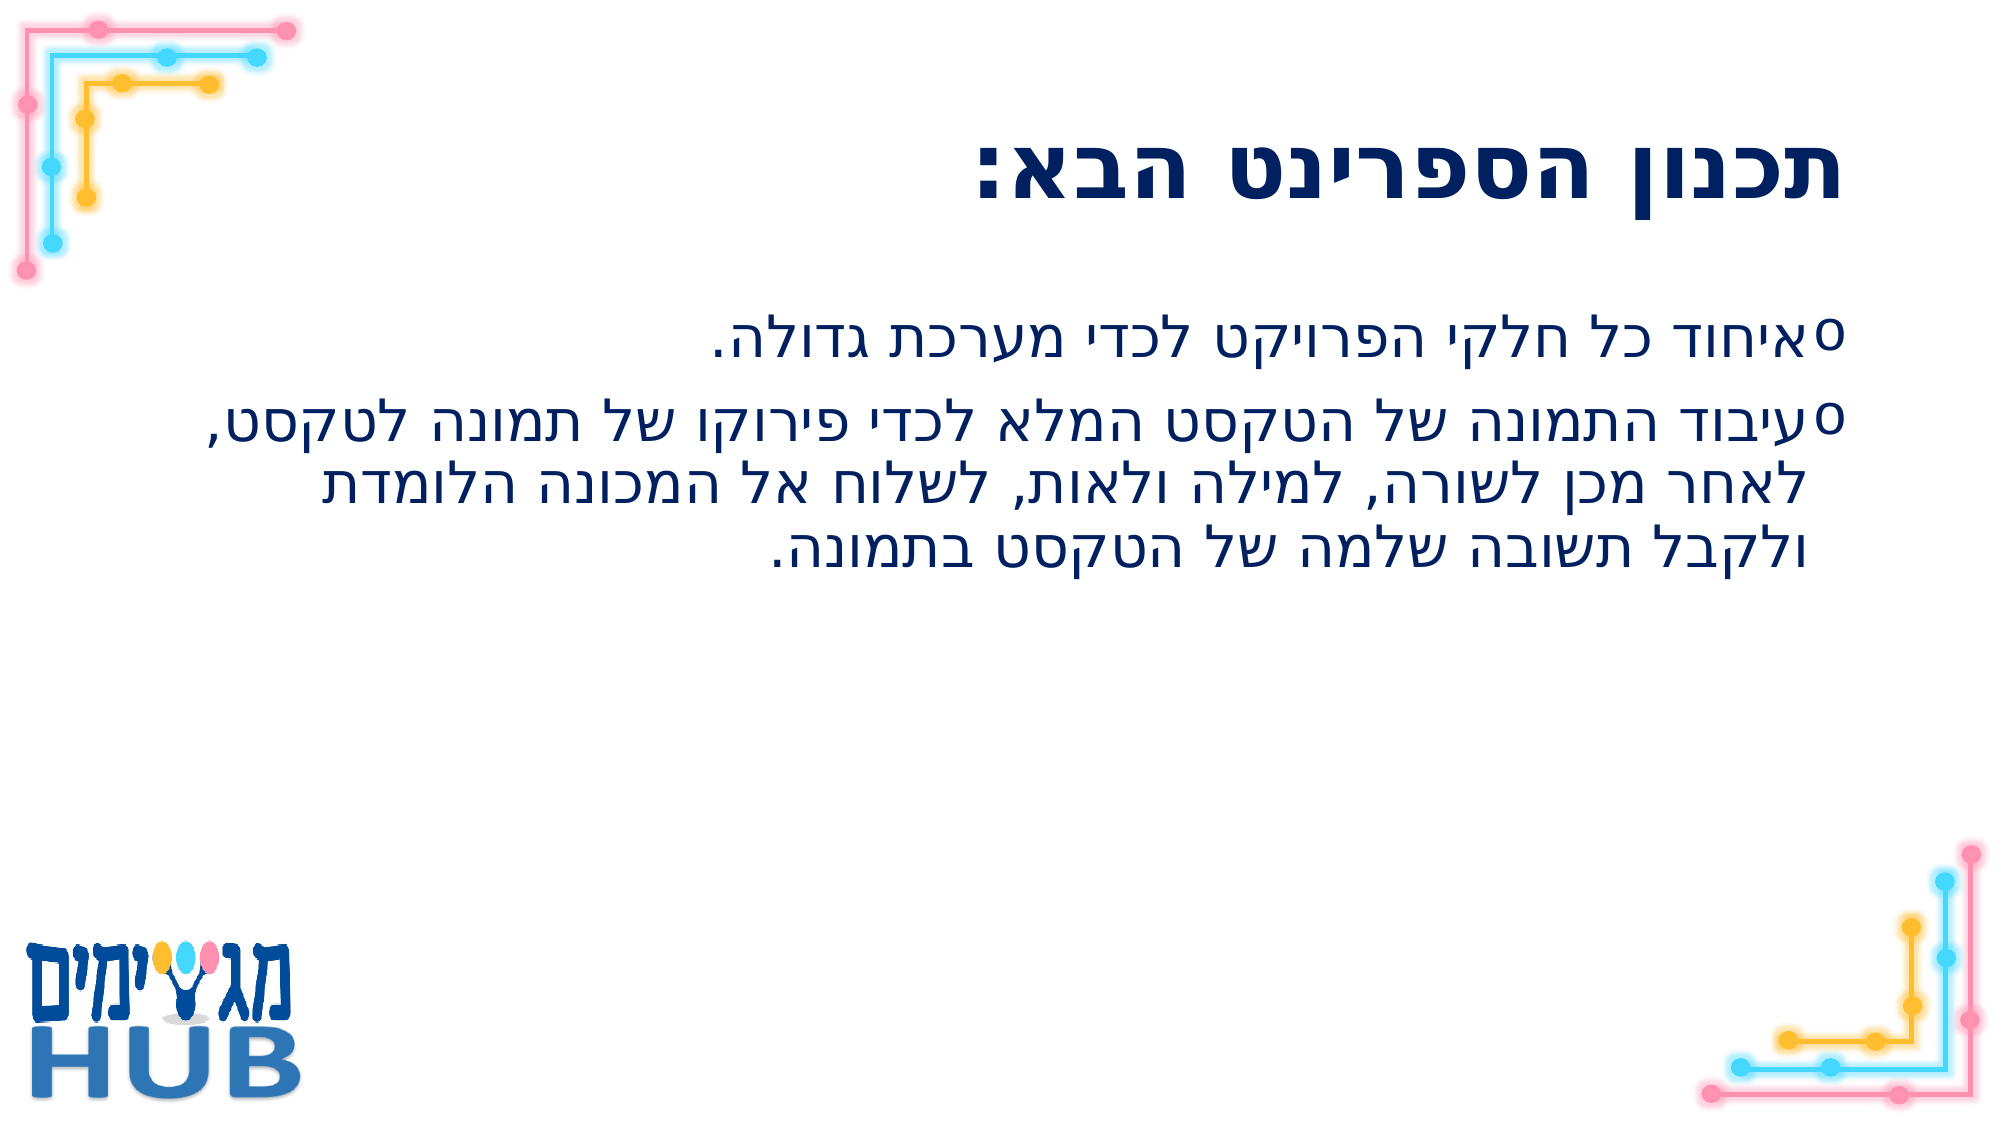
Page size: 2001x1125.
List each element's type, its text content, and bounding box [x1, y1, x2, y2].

picture [16, 934, 315, 1107]
list איחוד כל חלקי הפרויקט לכדי מערכת גדולה. עיבוד התמונה של הטקסט המלא לכדי פירוקו של תמונה לטקסט, לאחר מכן לשורה, למילה ולאות, לשלוח אל המכונה הלומדת ולקבל תשובה שלמה של הטקסט בתמונה. [137, 299, 1863, 1014]
title תכנון הספרינט הבא: [137, 59, 1863, 278]
